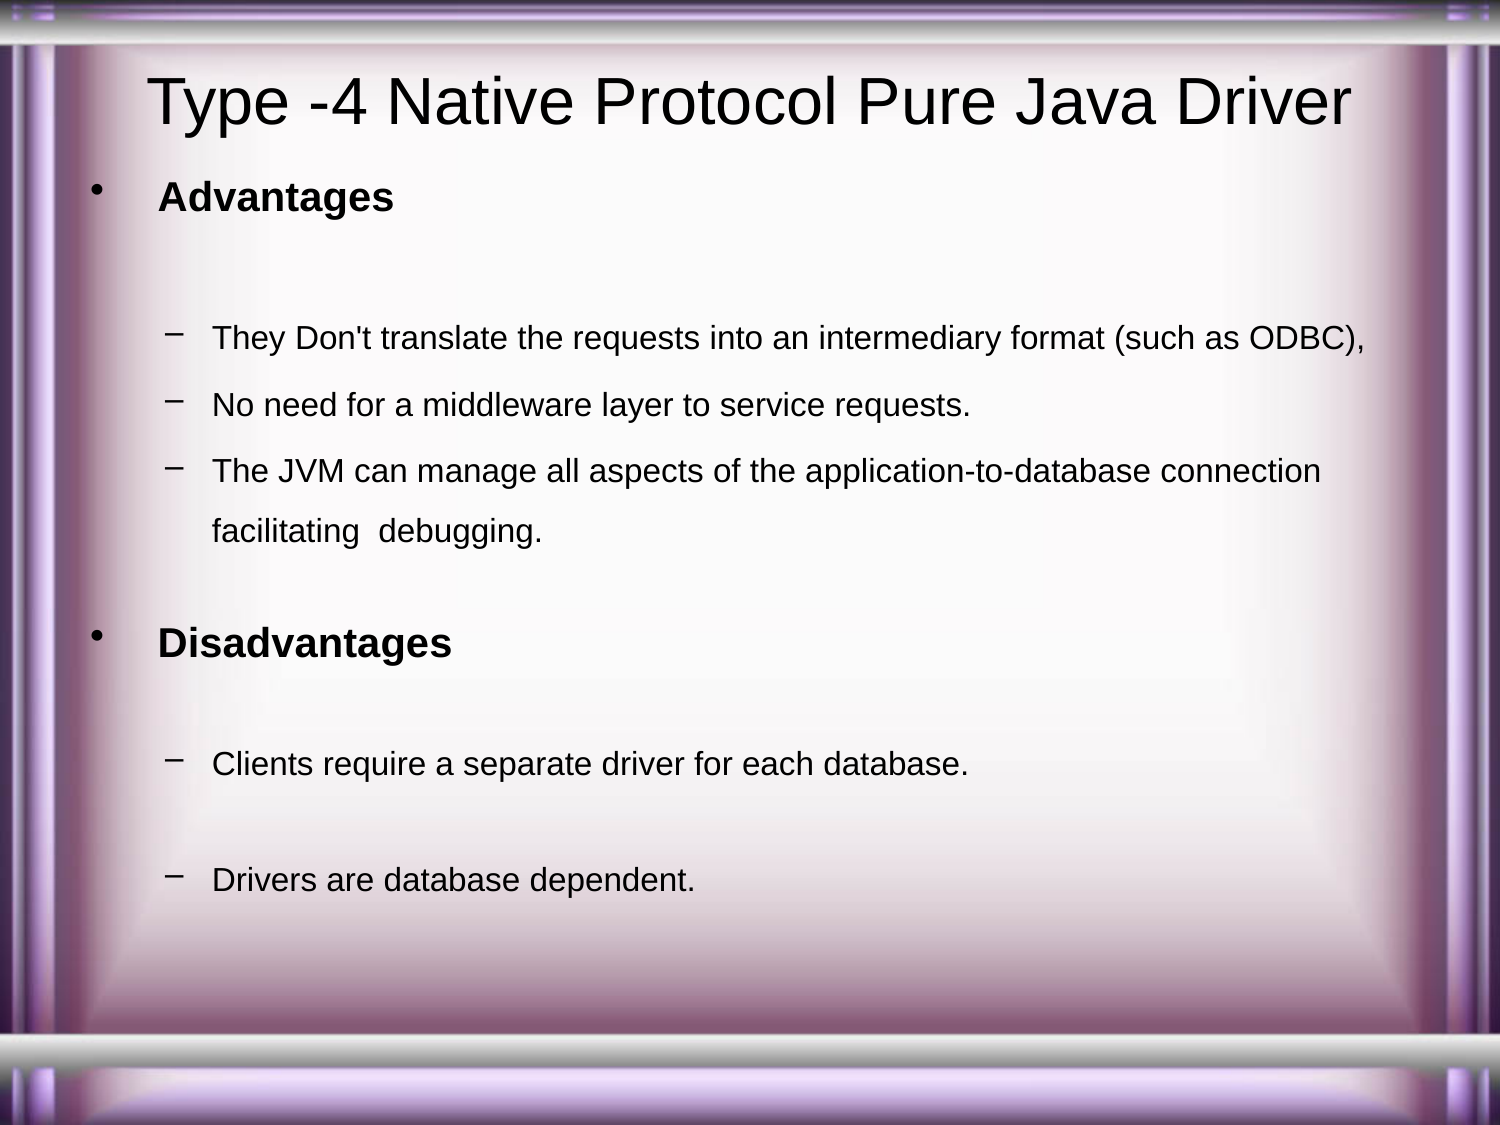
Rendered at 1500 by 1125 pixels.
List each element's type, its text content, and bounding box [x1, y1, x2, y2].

picture [0, 0, 1500, 1125]
list Advantages They Don't translate the requests into an intermediary format (such as ODBC), No need for a middleware layer to service requests. The JVM can manage all aspects of the application-to-database connection facilitating debugging. Disadvantages Clients require a separate driver for each database. Drivers are database dependent. [75, 162, 1425, 1005]
title Type -4 Native Protocol Pure Java Driver [75, 45, 1425, 150]
